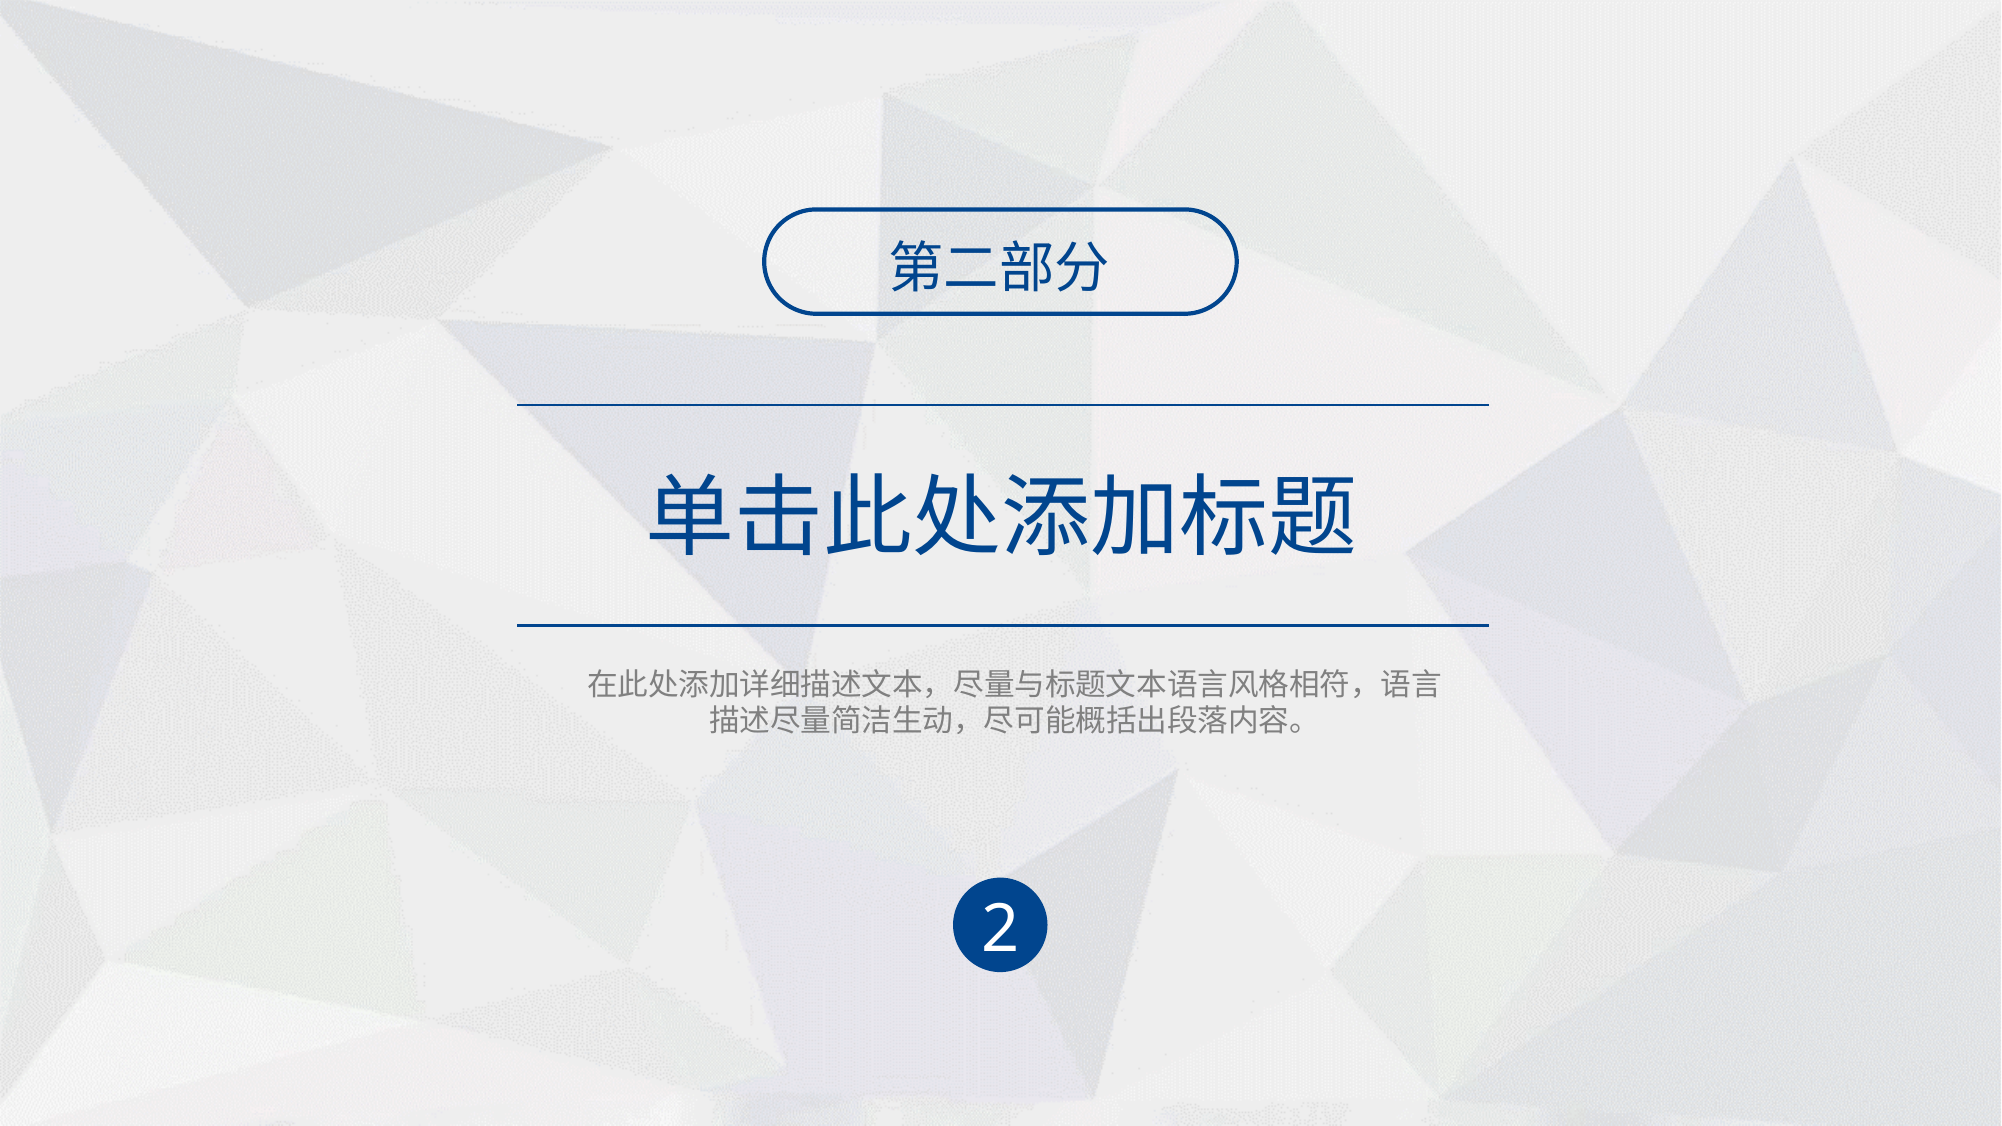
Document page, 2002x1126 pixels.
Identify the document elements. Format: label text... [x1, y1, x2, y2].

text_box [763, 209, 1237, 314]
text_box 单击此处添加标题 [630, 452, 1373, 574]
picture [0, 0, 2002, 1126]
text_box 2 [950, 875, 1050, 975]
text_box 在此处添加详细描述文本，尽量与标题文本语言风格相符，语言描述尽量简洁生动，尽可能概括出段落内容。 [559, 657, 1470, 746]
